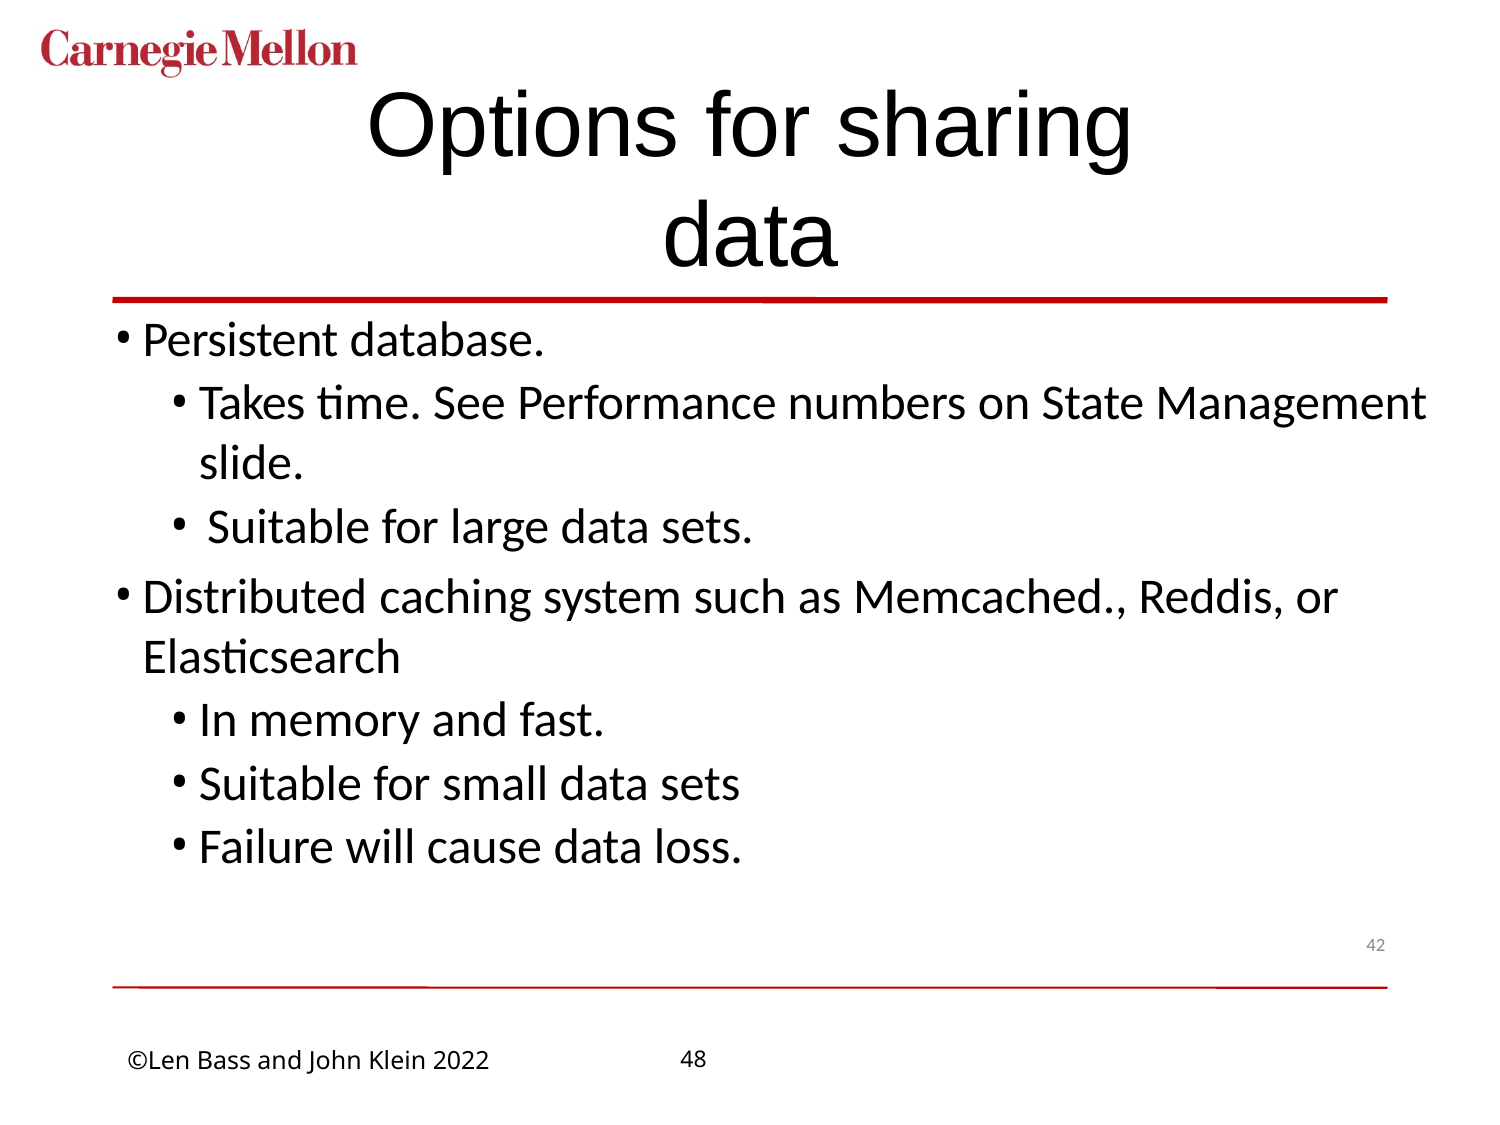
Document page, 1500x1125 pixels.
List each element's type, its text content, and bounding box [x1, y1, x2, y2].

title Options for sharing data [311, 63, 1189, 286]
picture [37, 24, 361, 79]
text_box 42 [1364, 931, 1388, 956]
text_box Persistent database. Takes time. See Performance numbers on State Management slide. Suitable for large data sets. Distributed caching system such as Memcached., Reddis, or Elasticsearch In memory and fast. Suitable for small data sets Failure will cause data loss. [108, 299, 1475, 912]
